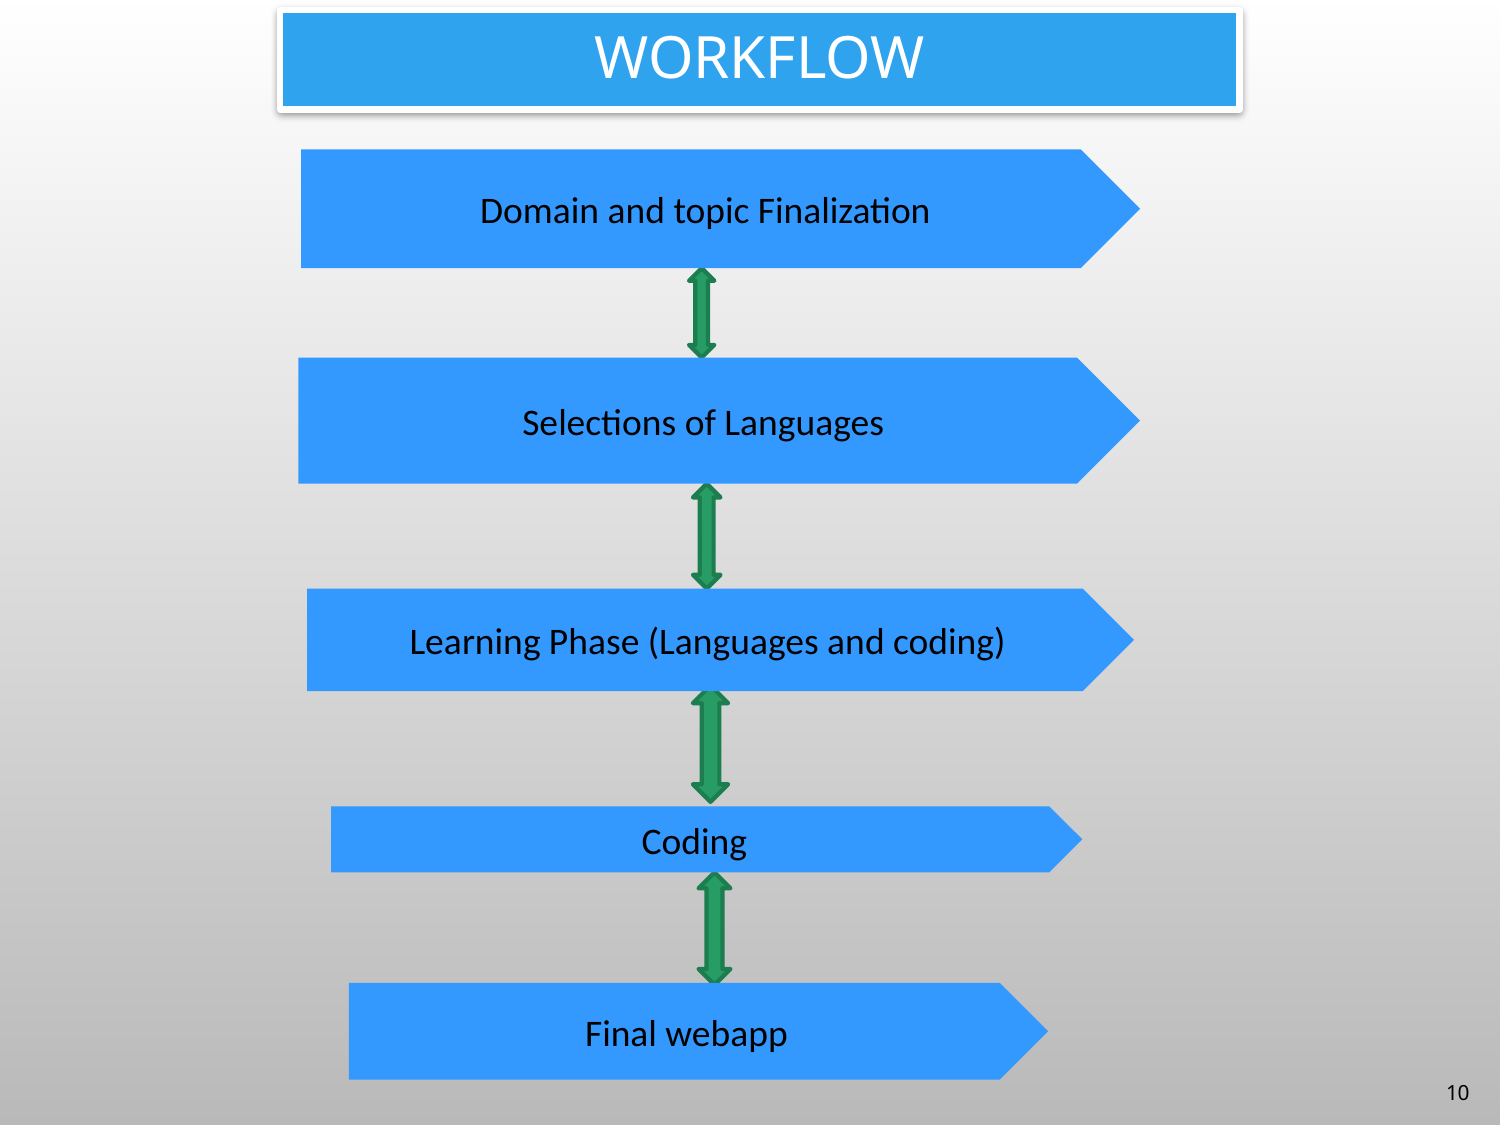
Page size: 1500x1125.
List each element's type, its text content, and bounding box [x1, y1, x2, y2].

text_box [692, 484, 721, 588]
text_box [688, 269, 715, 357]
text_box Domain and topic Finalization [301, 149, 1141, 269]
text_box workflow [280, 9, 1240, 110]
text_box [698, 873, 731, 982]
slide_number 10 [1140, 1072, 1491, 1116]
text_box Selections of Languages [298, 357, 1141, 484]
text_box [692, 692, 729, 802]
title Workflow [270, 0, 1221, 105]
text_box Learning Phase (Languages and coding) [307, 588, 1135, 692]
text_box Coding [331, 806, 1083, 873]
text_box Final webapp [348, 982, 1049, 1080]
